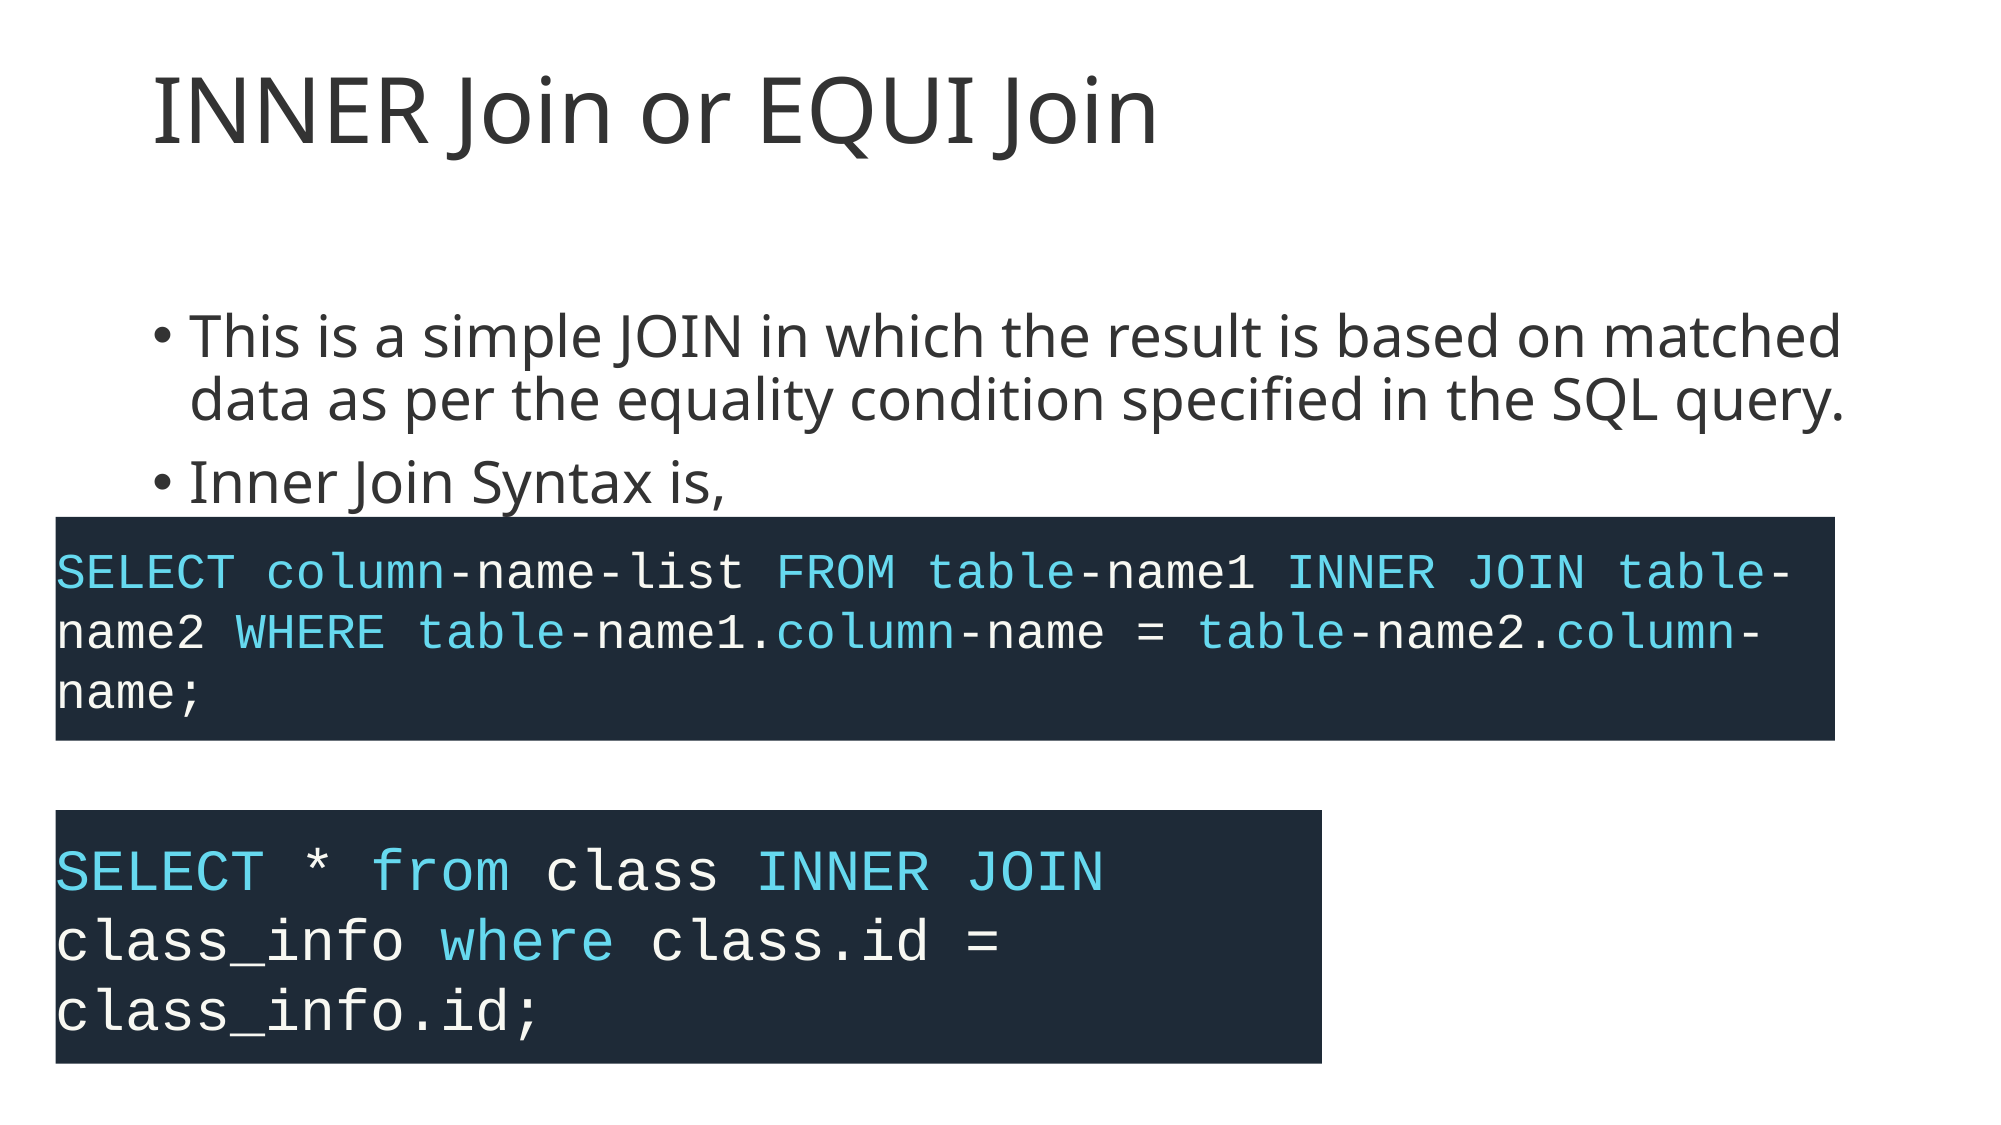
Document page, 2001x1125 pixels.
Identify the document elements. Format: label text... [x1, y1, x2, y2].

list This is a simple JOIN in which the result is based on matched data as per the equality condition specified in the SQL query. Inner Join Syntax is, [137, 299, 1863, 1014]
text_box SELECT column-name-list FROM table-name1 INNER JOIN table-name2 WHERE table-name1.column-name = table-name2.column-name; [55, 516, 1835, 741]
title INNER Join or EQUI Join [137, 59, 1863, 278]
text_box SELECT * from class INNER JOIN class_info where class.id = class_info.id; [55, 810, 1322, 1064]
